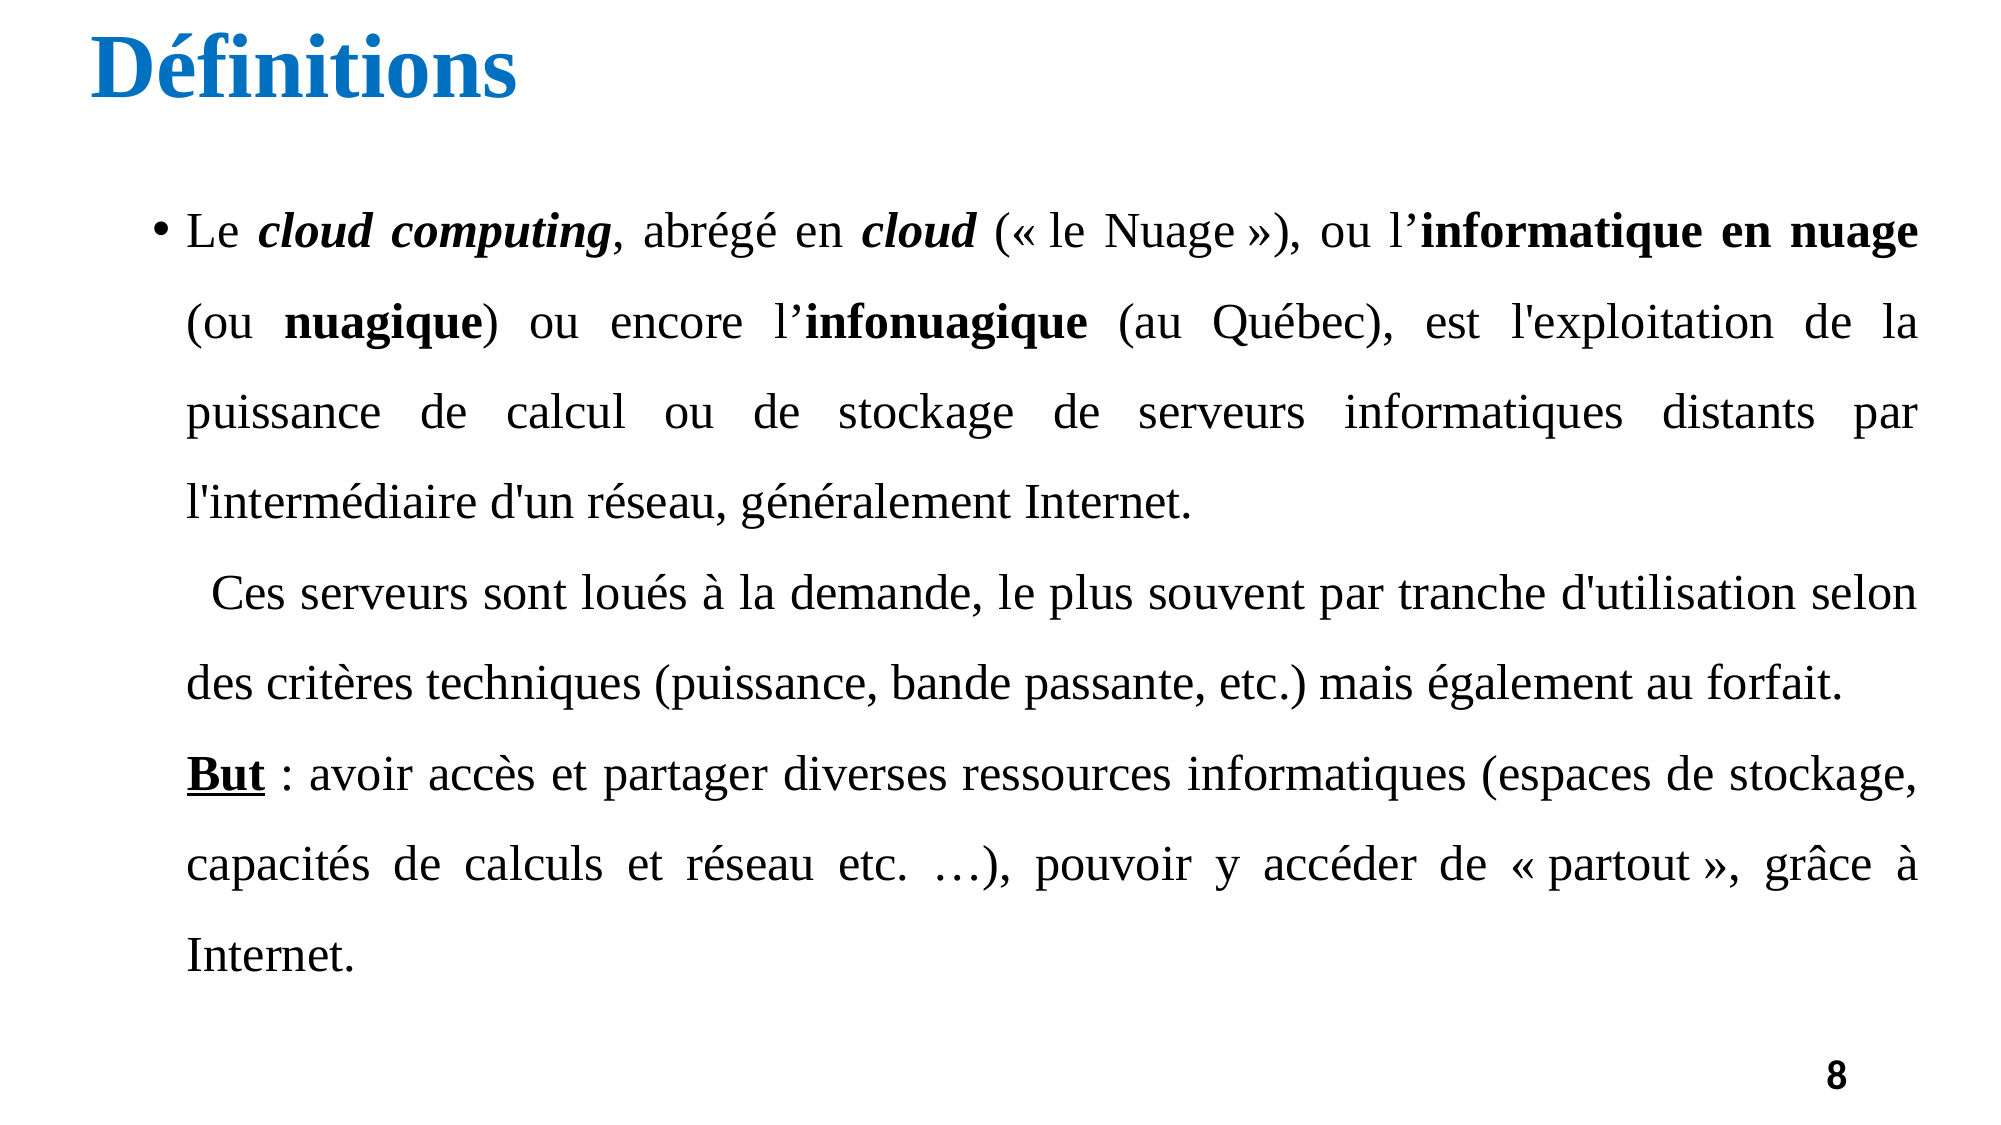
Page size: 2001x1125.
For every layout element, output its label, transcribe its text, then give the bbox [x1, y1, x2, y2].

title Définitions [75, 4, 1801, 131]
list Le cloud computing, abrégé en cloud (« le Nuage »), ou l’informatique en nuage (ou nuagique) ou encore l’infonuagique (au Québec), est l'exploitation de la puissance de calcul ou de stockage de serveurs informatiques distants par l'intermédiaire d'un réseau, généralement Internet. Ces serveurs sont loués à la demande, le plus souvent par tranche d'utilisation selon des critères techniques (puissance, bande passante, etc.) mais également au forfait. But : avoir accès et partager diverses ressources informatiques (espaces de stockage, capacités de calculs et réseau etc. …), pouvoir y accéder de « partout », grâce à Internet. [137, 159, 1934, 1043]
slide_number 8 [1412, 1042, 1863, 1103]
